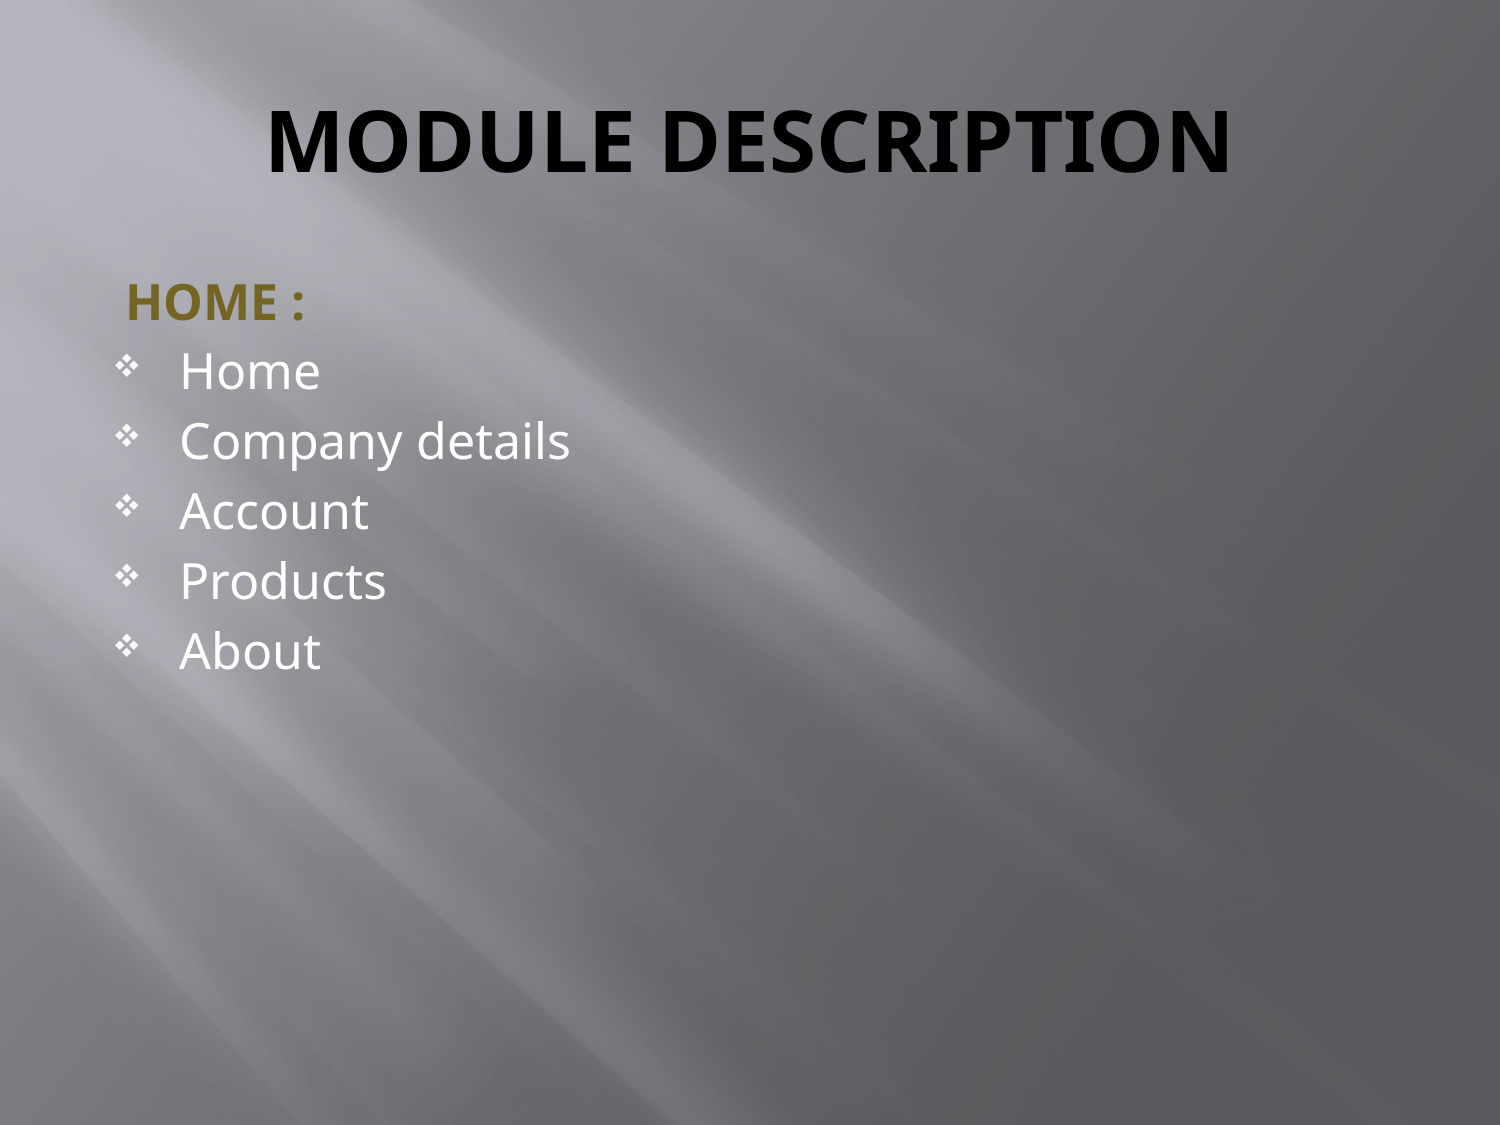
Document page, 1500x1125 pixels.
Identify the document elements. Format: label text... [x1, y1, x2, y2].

list HOME : Home Company details Account Products About [75, 262, 1425, 1035]
title MODULE DESCRIPTION [75, 45, 1425, 233]
